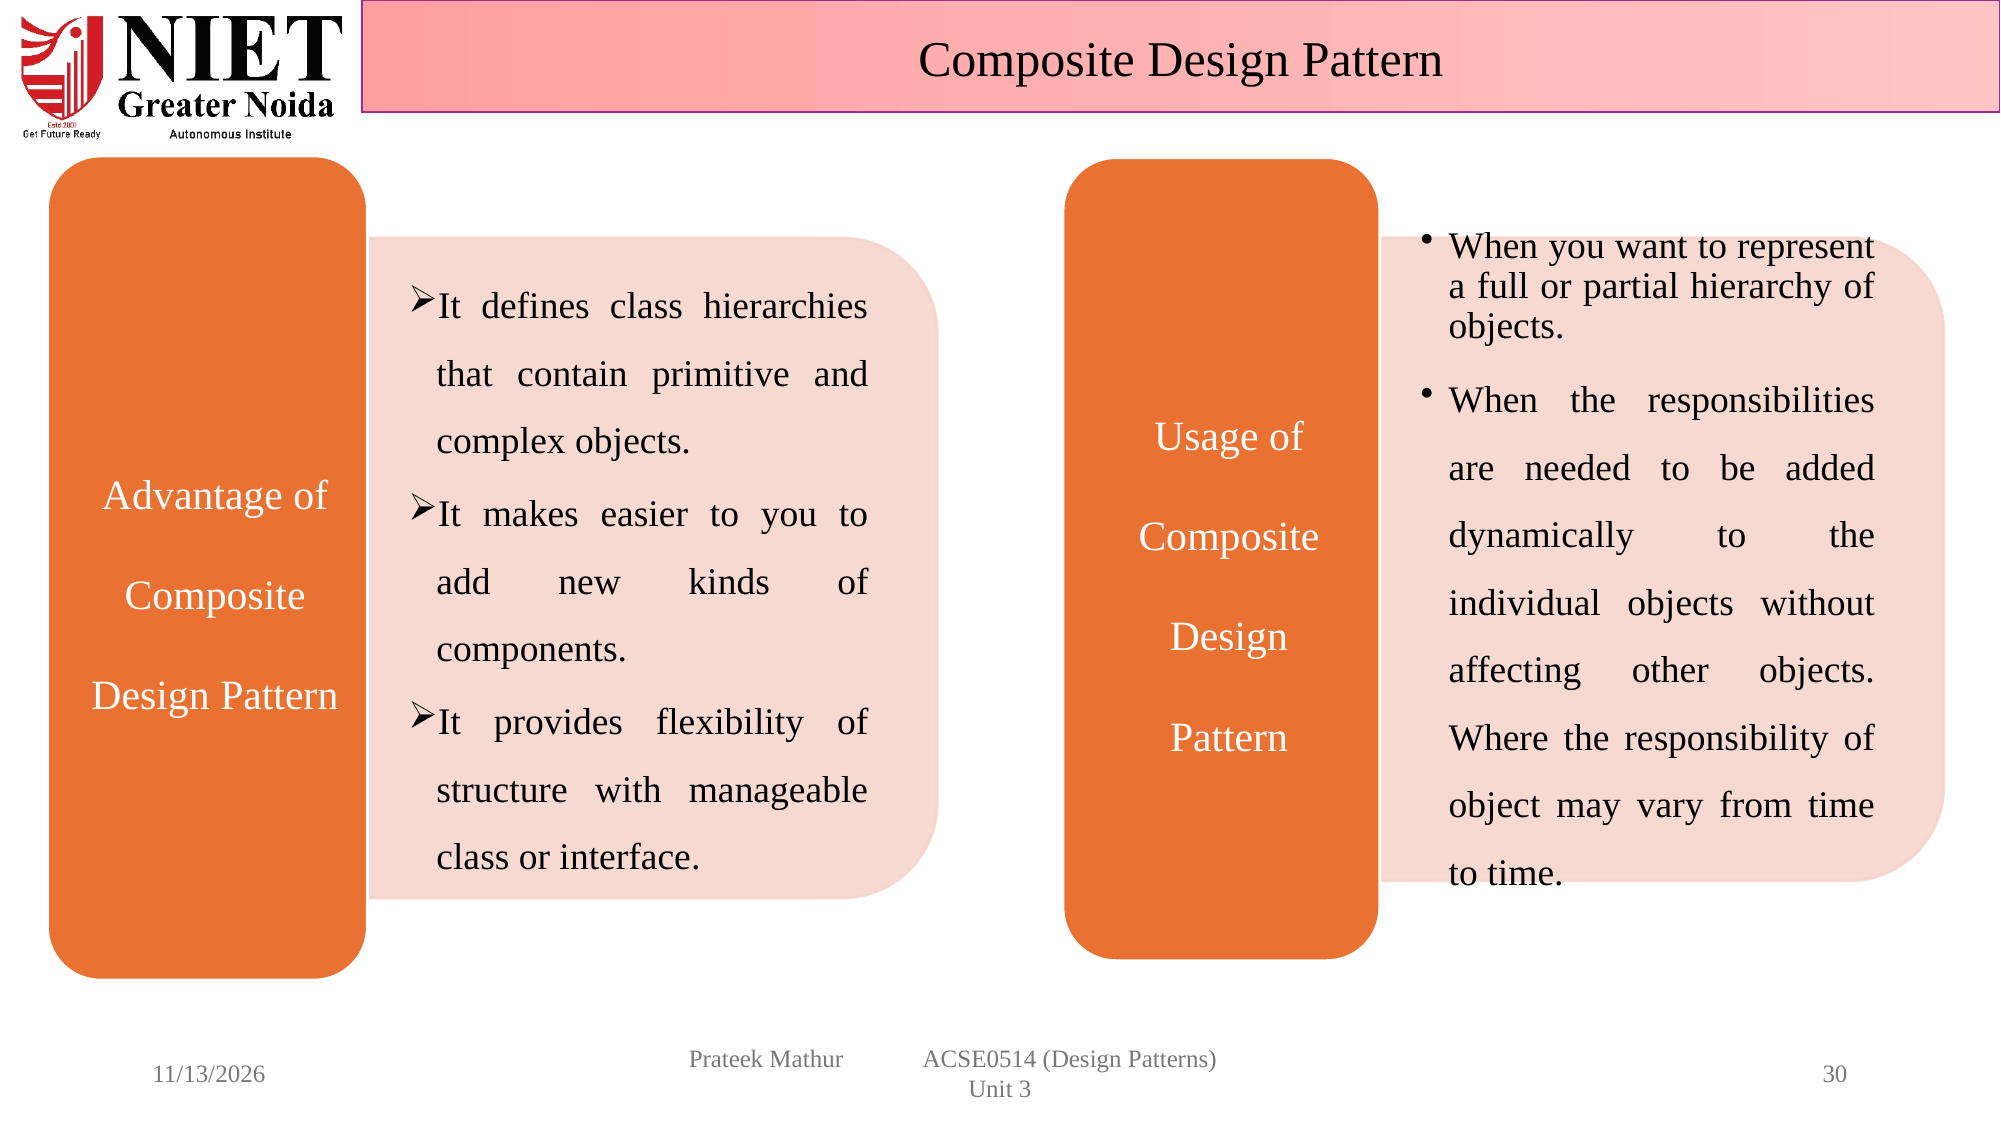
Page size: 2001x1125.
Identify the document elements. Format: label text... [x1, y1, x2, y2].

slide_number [137, 1042, 588, 1103]
text_box Composite Design Pattern [363, 0, 2000, 113]
footer Prateek Mathur ACSE0514 (Design Patterns) Unit 3 [662, 1042, 1338, 1103]
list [1062, 156, 1944, 962]
picture [0, 0, 363, 156]
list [46, 154, 938, 982]
slide_number 30 [1412, 1042, 1863, 1103]
